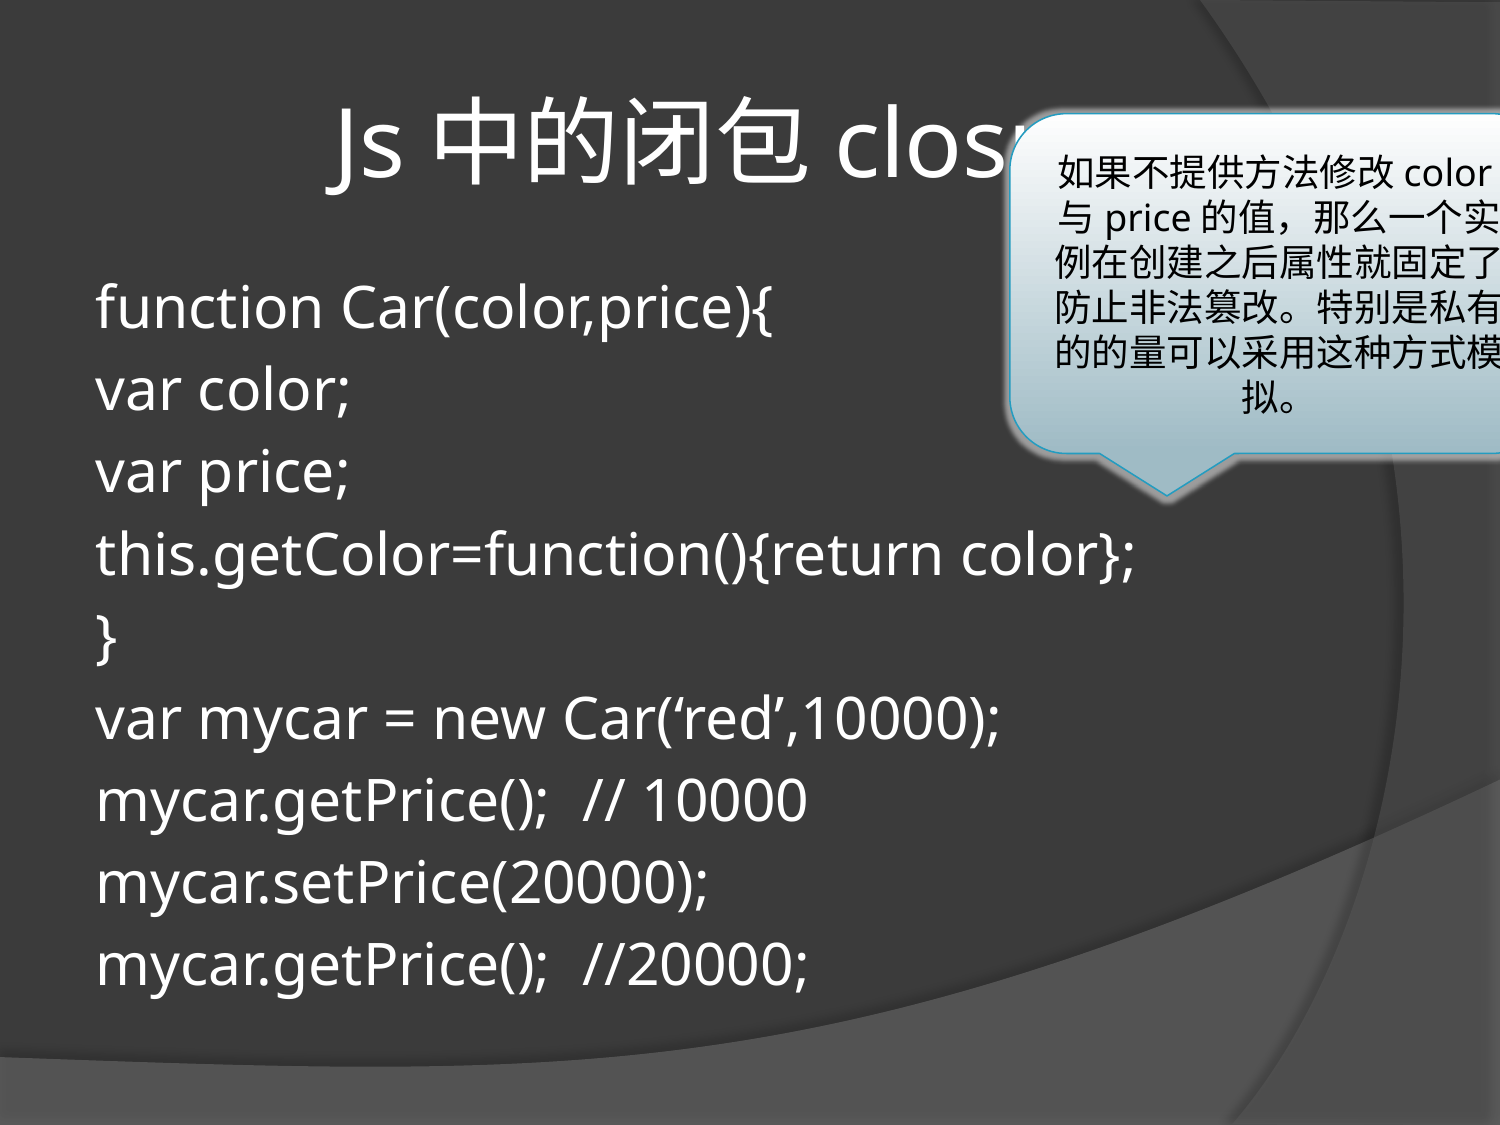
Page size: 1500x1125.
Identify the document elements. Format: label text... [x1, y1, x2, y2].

list function Car(color,price){ var color; var price; this.getColor=function(){return color}; } var mycar = new Car(‘red’,10000); mycar.getPrice(); // 10000 mycar.setPrice(20000); mycar.getPrice(); //20000; [75, 262, 1418, 1005]
title Js中的闭包closure [75, 45, 1418, 233]
text_box 如果不提供方法修改color与price的值，那么一个实例在创建之后属性就固定了，防止非法篡改。特别是私有的的量可以采用这种方式模拟。 [1009, 112, 1500, 497]
